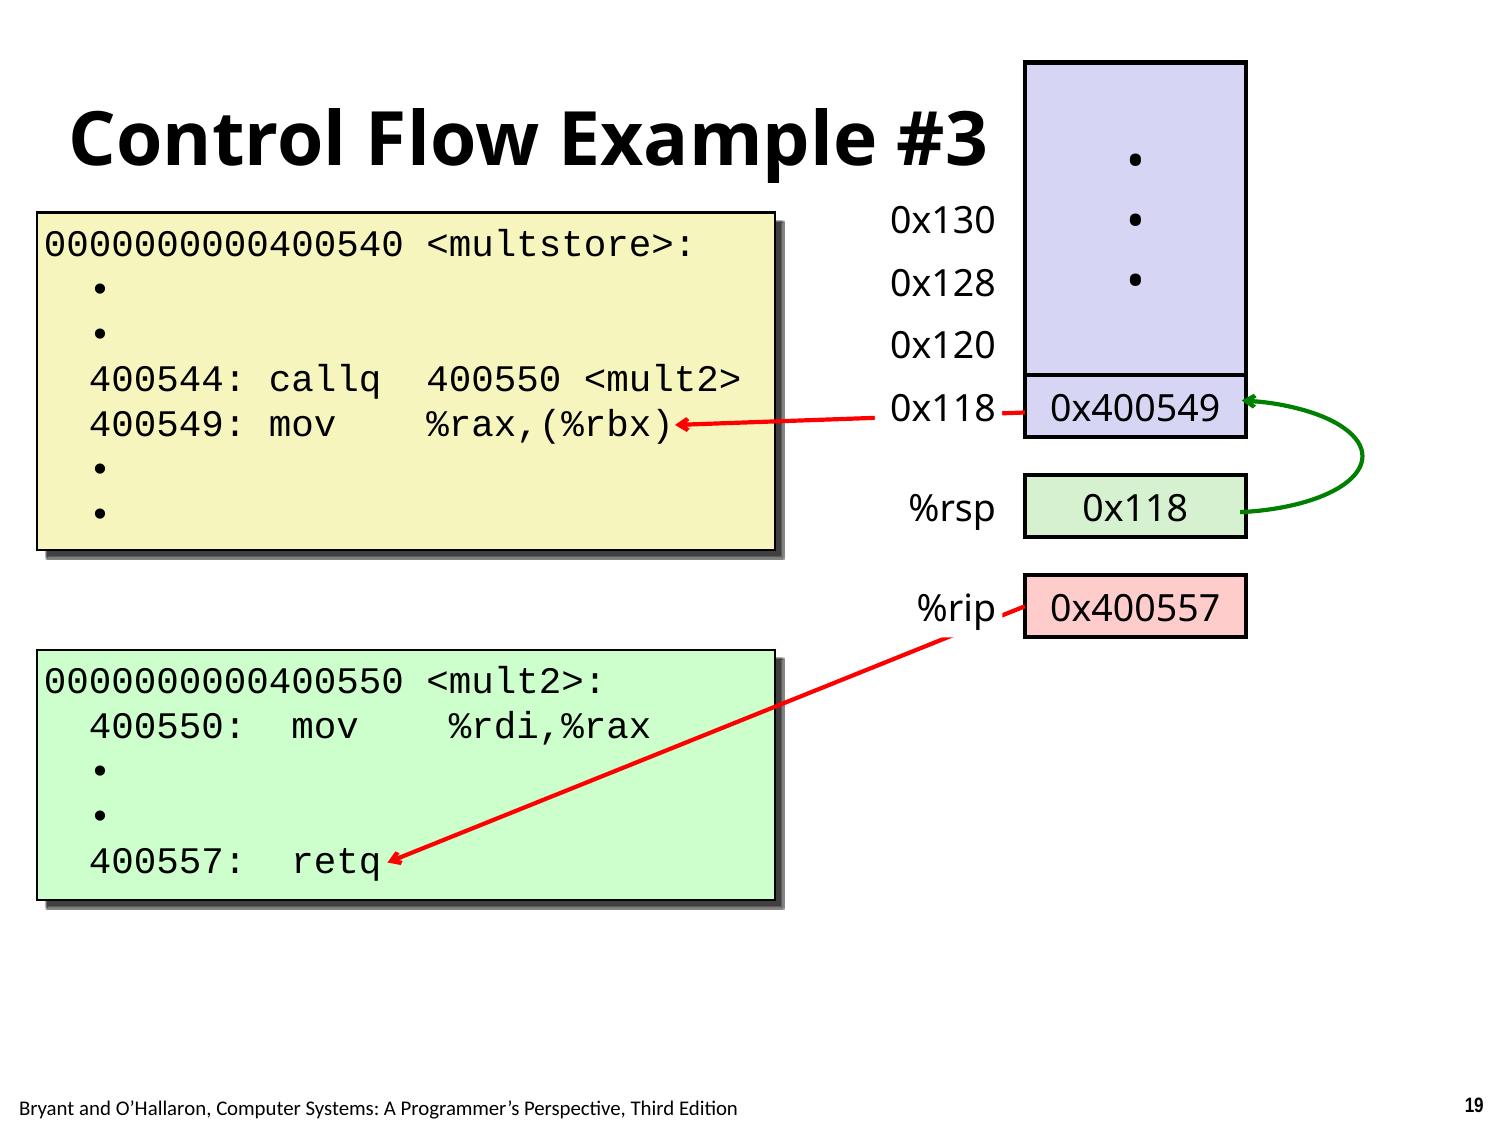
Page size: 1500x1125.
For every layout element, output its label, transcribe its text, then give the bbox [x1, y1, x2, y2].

text_box [1224, 394, 1363, 513]
title Control Flow Example #3 [62, 41, 1438, 230]
text_box 0x400557 [1025, 574, 1246, 638]
text_box 0000000000400540 <multstore>: • • 400544: callq 400550 <mult2> 400549: mov %rax,(%rbx) • • [37, 212, 775, 550]
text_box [1007, 412, 1026, 426]
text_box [874, 187, 1003, 638]
text_box 0x118 [1025, 474, 1246, 538]
text_box 0000000000400550 <mult2>: 400550: mov %rdi,%rax • • 400557: retq [37, 650, 775, 900]
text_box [674, 412, 869, 426]
text_box • • • [1025, 62, 1246, 375]
text_box 0x400549 [1025, 375, 1246, 438]
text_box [387, 605, 1026, 863]
